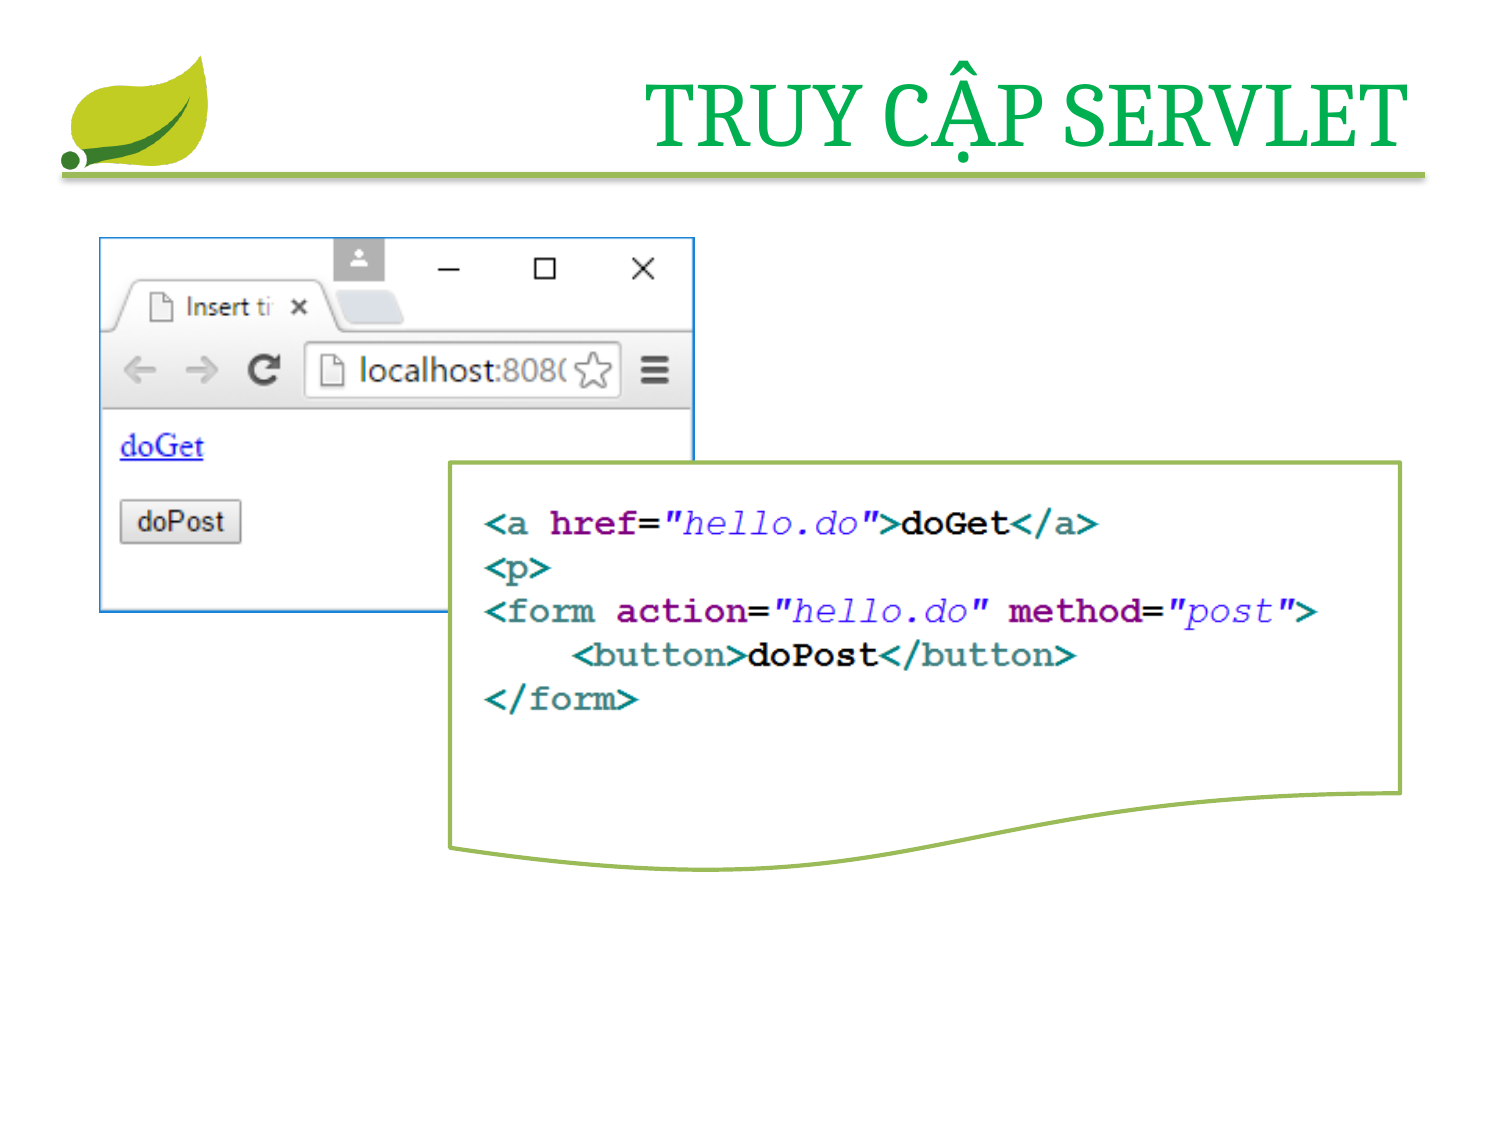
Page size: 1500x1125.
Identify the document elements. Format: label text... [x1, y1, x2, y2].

picture [99, 237, 1340, 730]
text_box [447, 460, 1403, 872]
title Truy cập servlet [217, 45, 1425, 175]
picture [50, 49, 217, 175]
